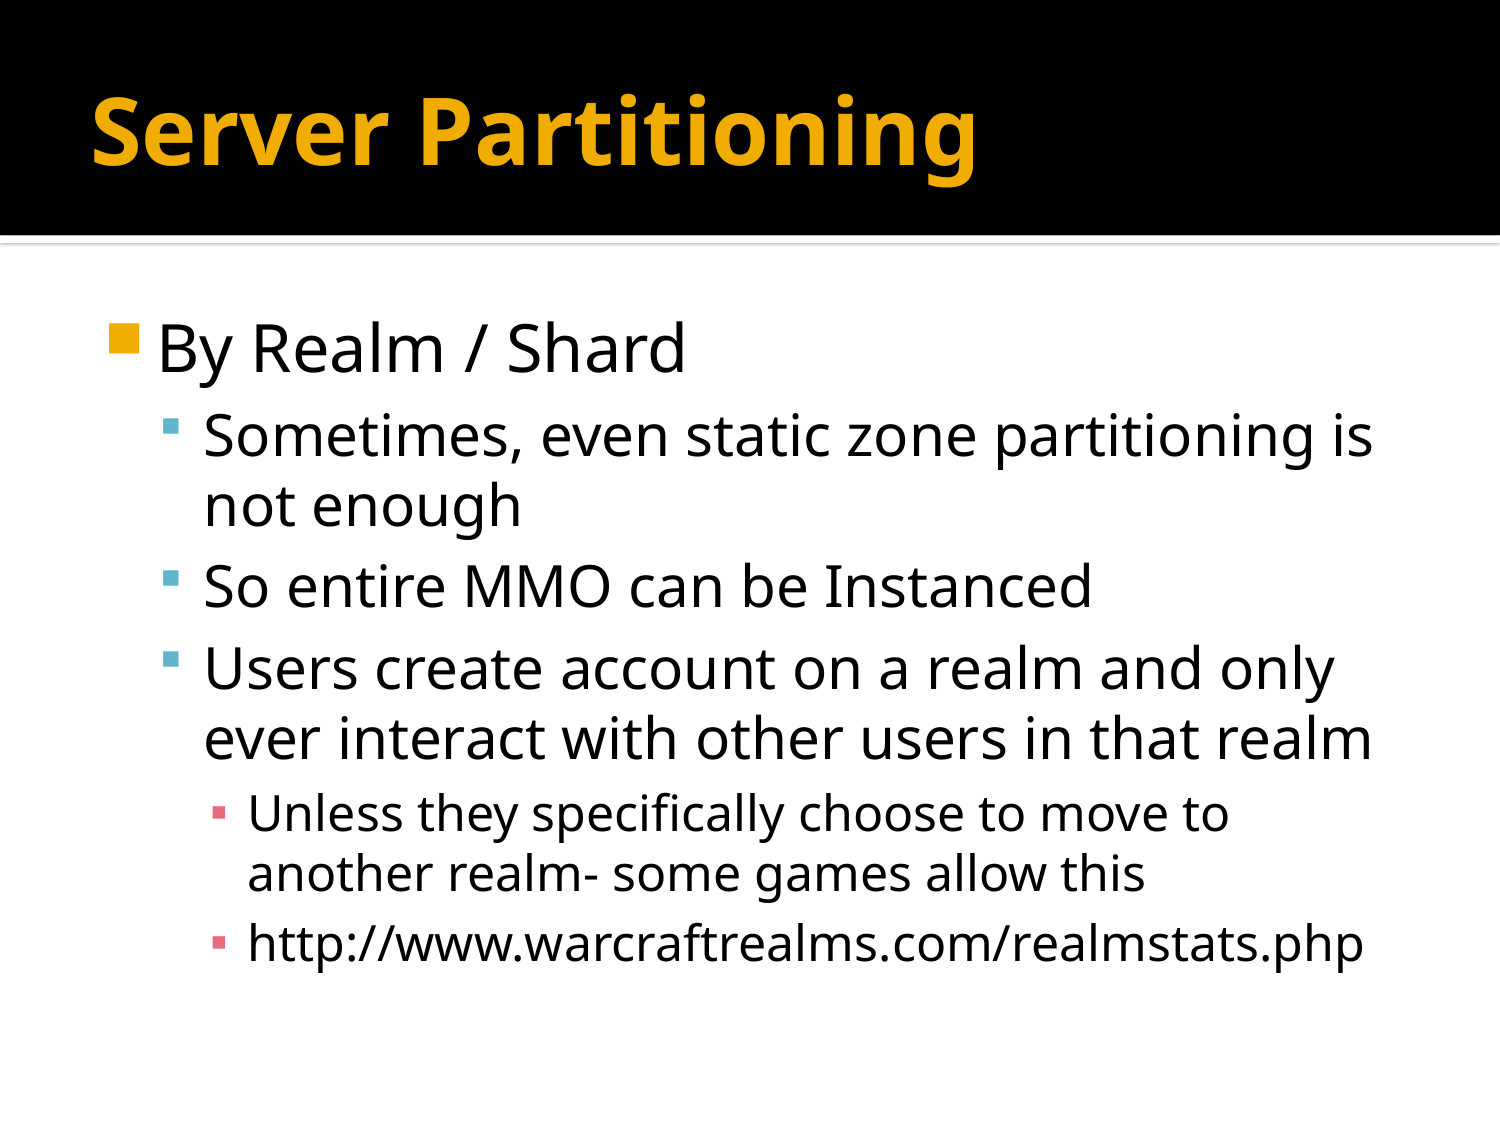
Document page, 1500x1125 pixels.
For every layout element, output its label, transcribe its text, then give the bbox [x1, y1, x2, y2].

list By Realm / Shard Sometimes, even static zone partitioning is not enough So entire MMO can be Instanced Users create account on a realm and only ever interact with other users in that realm Unless they specifically choose to move to another realm- some games allow this http://www.warcraftrealms.com/realmstats.php [75, 291, 1425, 1050]
title Server Partitioning [75, 25, 1425, 231]
